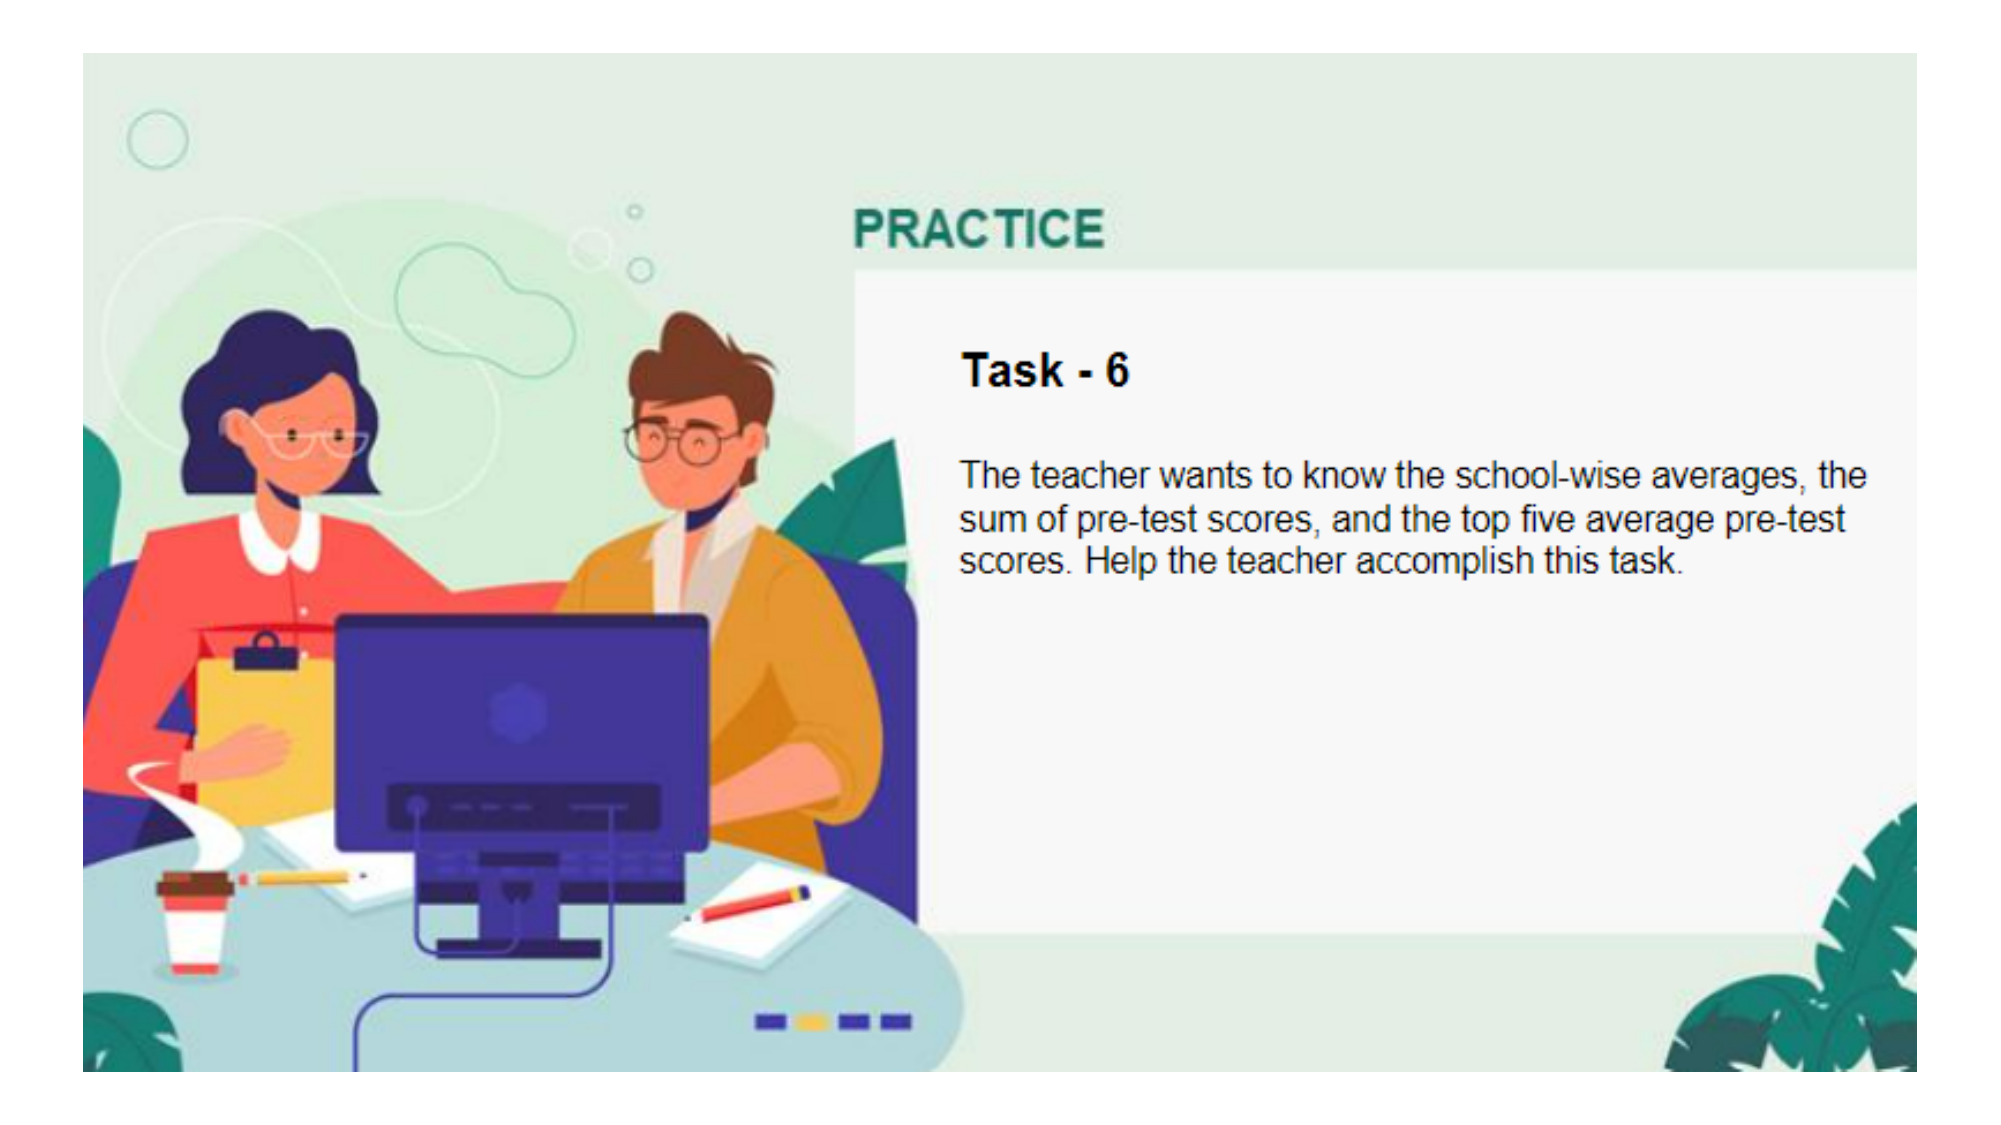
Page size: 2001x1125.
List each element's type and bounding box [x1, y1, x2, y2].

picture [83, 53, 1917, 1072]
